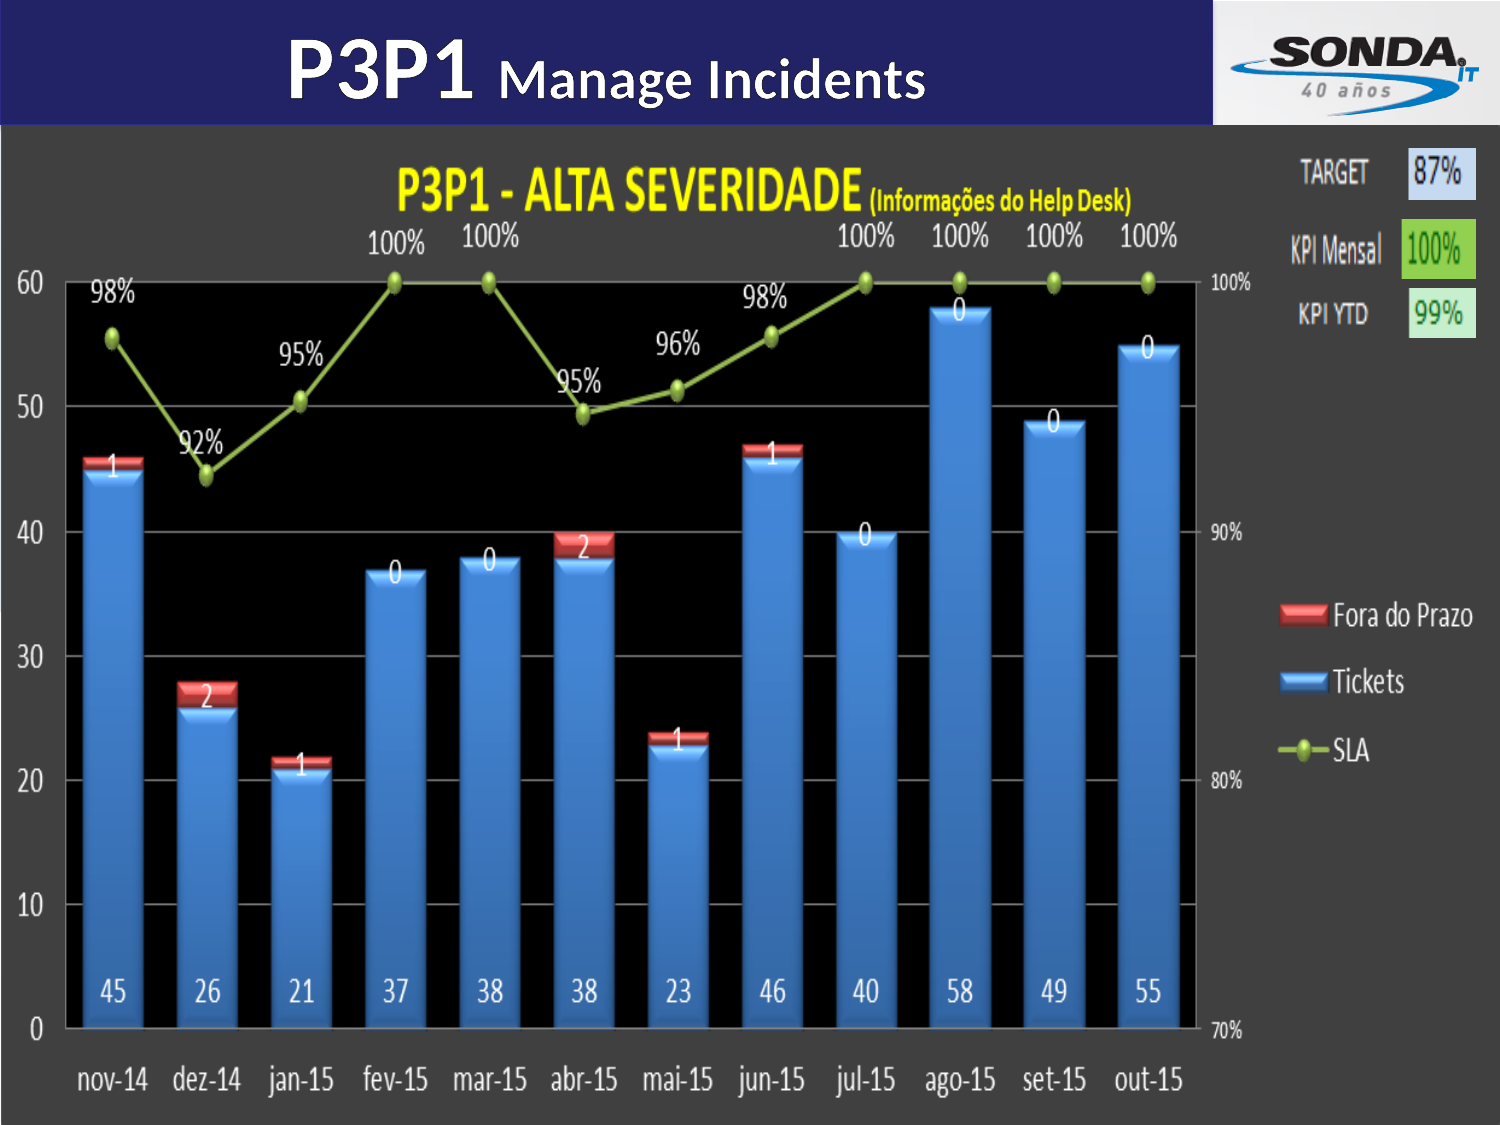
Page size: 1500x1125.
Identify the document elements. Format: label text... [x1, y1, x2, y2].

text_box P3P1 Manage Incidents [0, 0, 1213, 125]
picture [0, 1, 1500, 1125]
